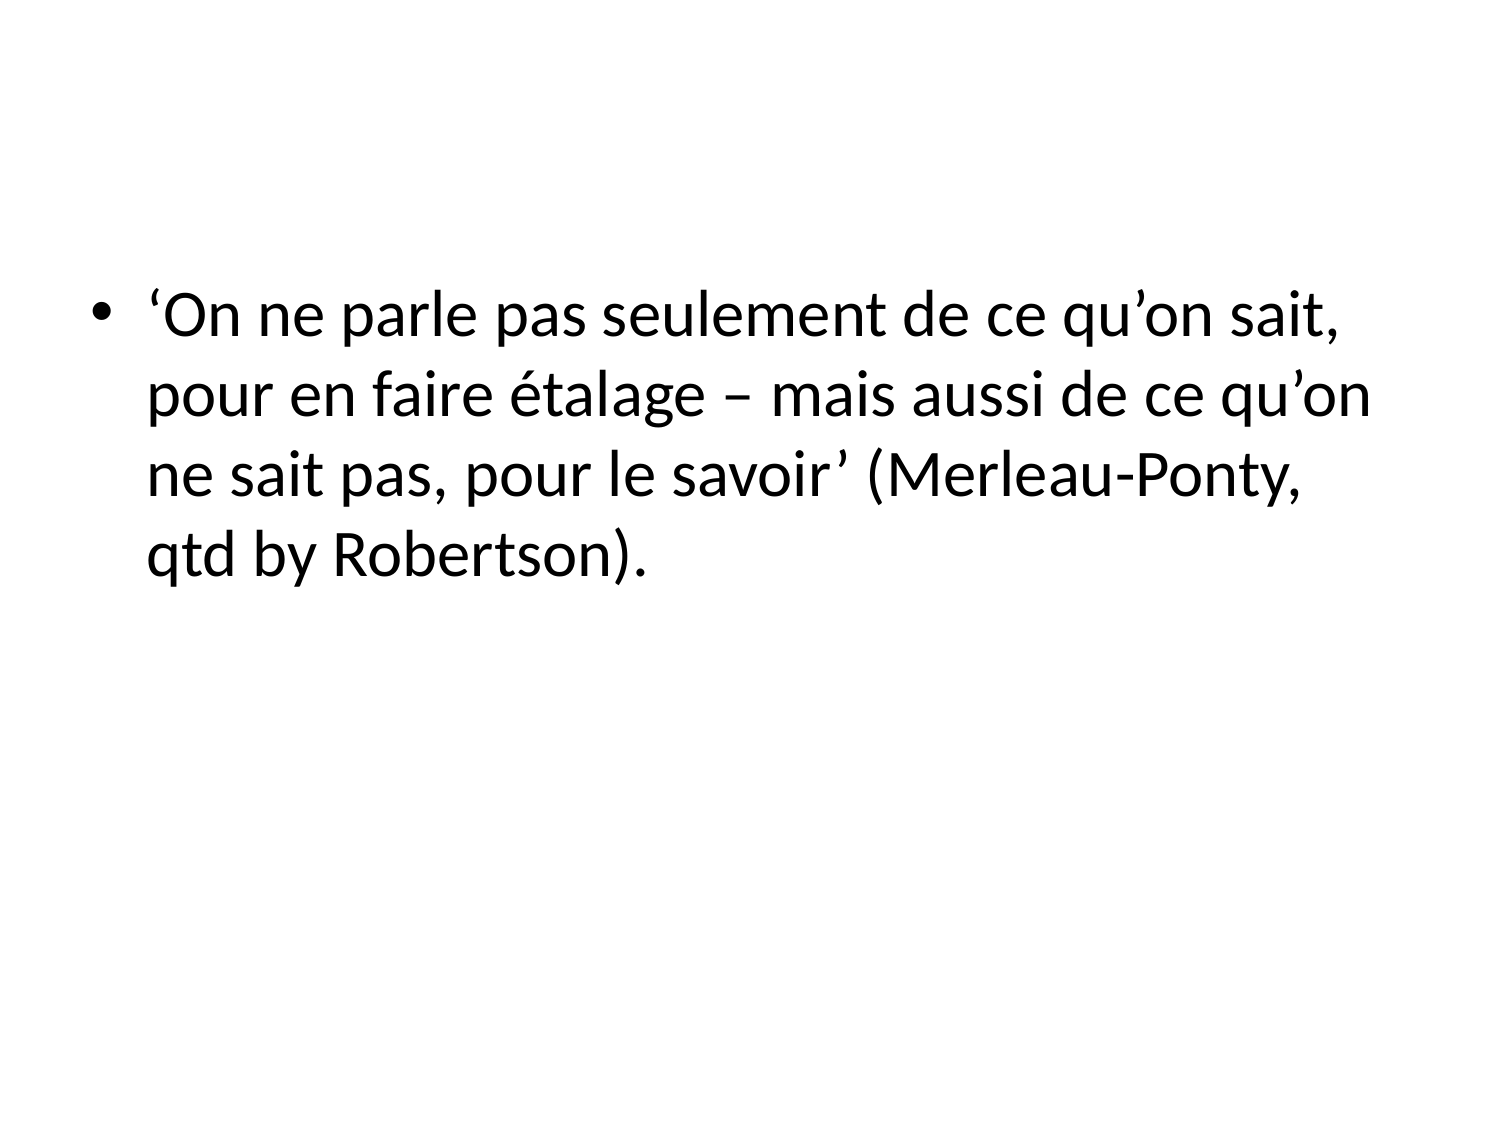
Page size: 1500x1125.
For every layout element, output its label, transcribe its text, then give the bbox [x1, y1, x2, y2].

list ‘On ne parle pas seulement de ce qu’on sait, pour en faire étalage – mais aussi de ce qu’on ne sait pas, pour le savoir’ (Merleau-Ponty, qtd by Robertson). [75, 262, 1425, 1005]
